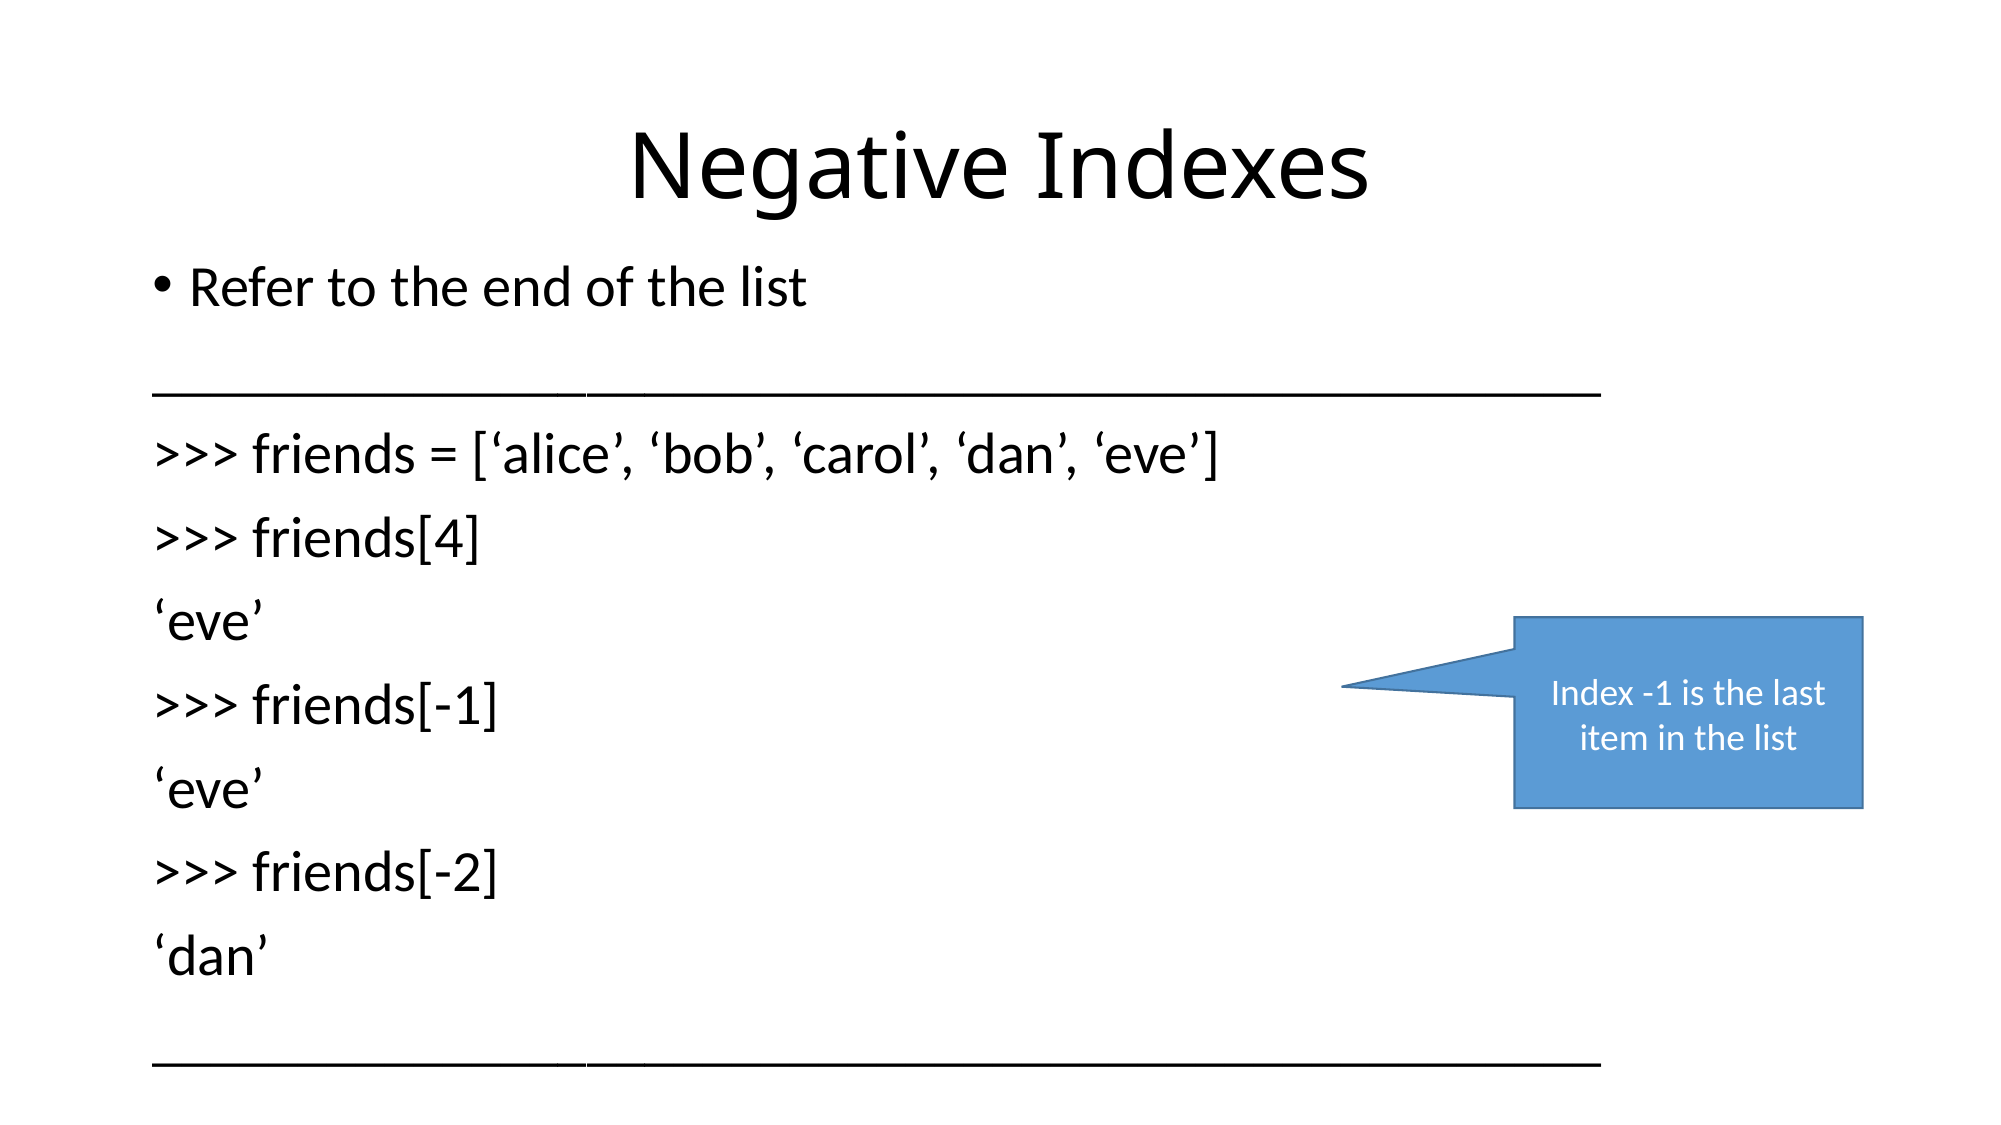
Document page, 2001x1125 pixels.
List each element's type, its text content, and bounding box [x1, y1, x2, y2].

title Negative Indexes [137, 59, 1863, 248]
text_box Index -1 is the last item in the list [1341, 616, 1864, 810]
list Refer to the end of the list __________________________________________________ >>> friends = [‘alice’, ‘bob’, ‘carol’, ‘dan’, ‘eve’] >>> friends[4] ‘eve’ >>> friends[-1] ‘eve’ >>> friends[-2] ‘dan’ __________________________________________________ [137, 248, 1863, 1089]
